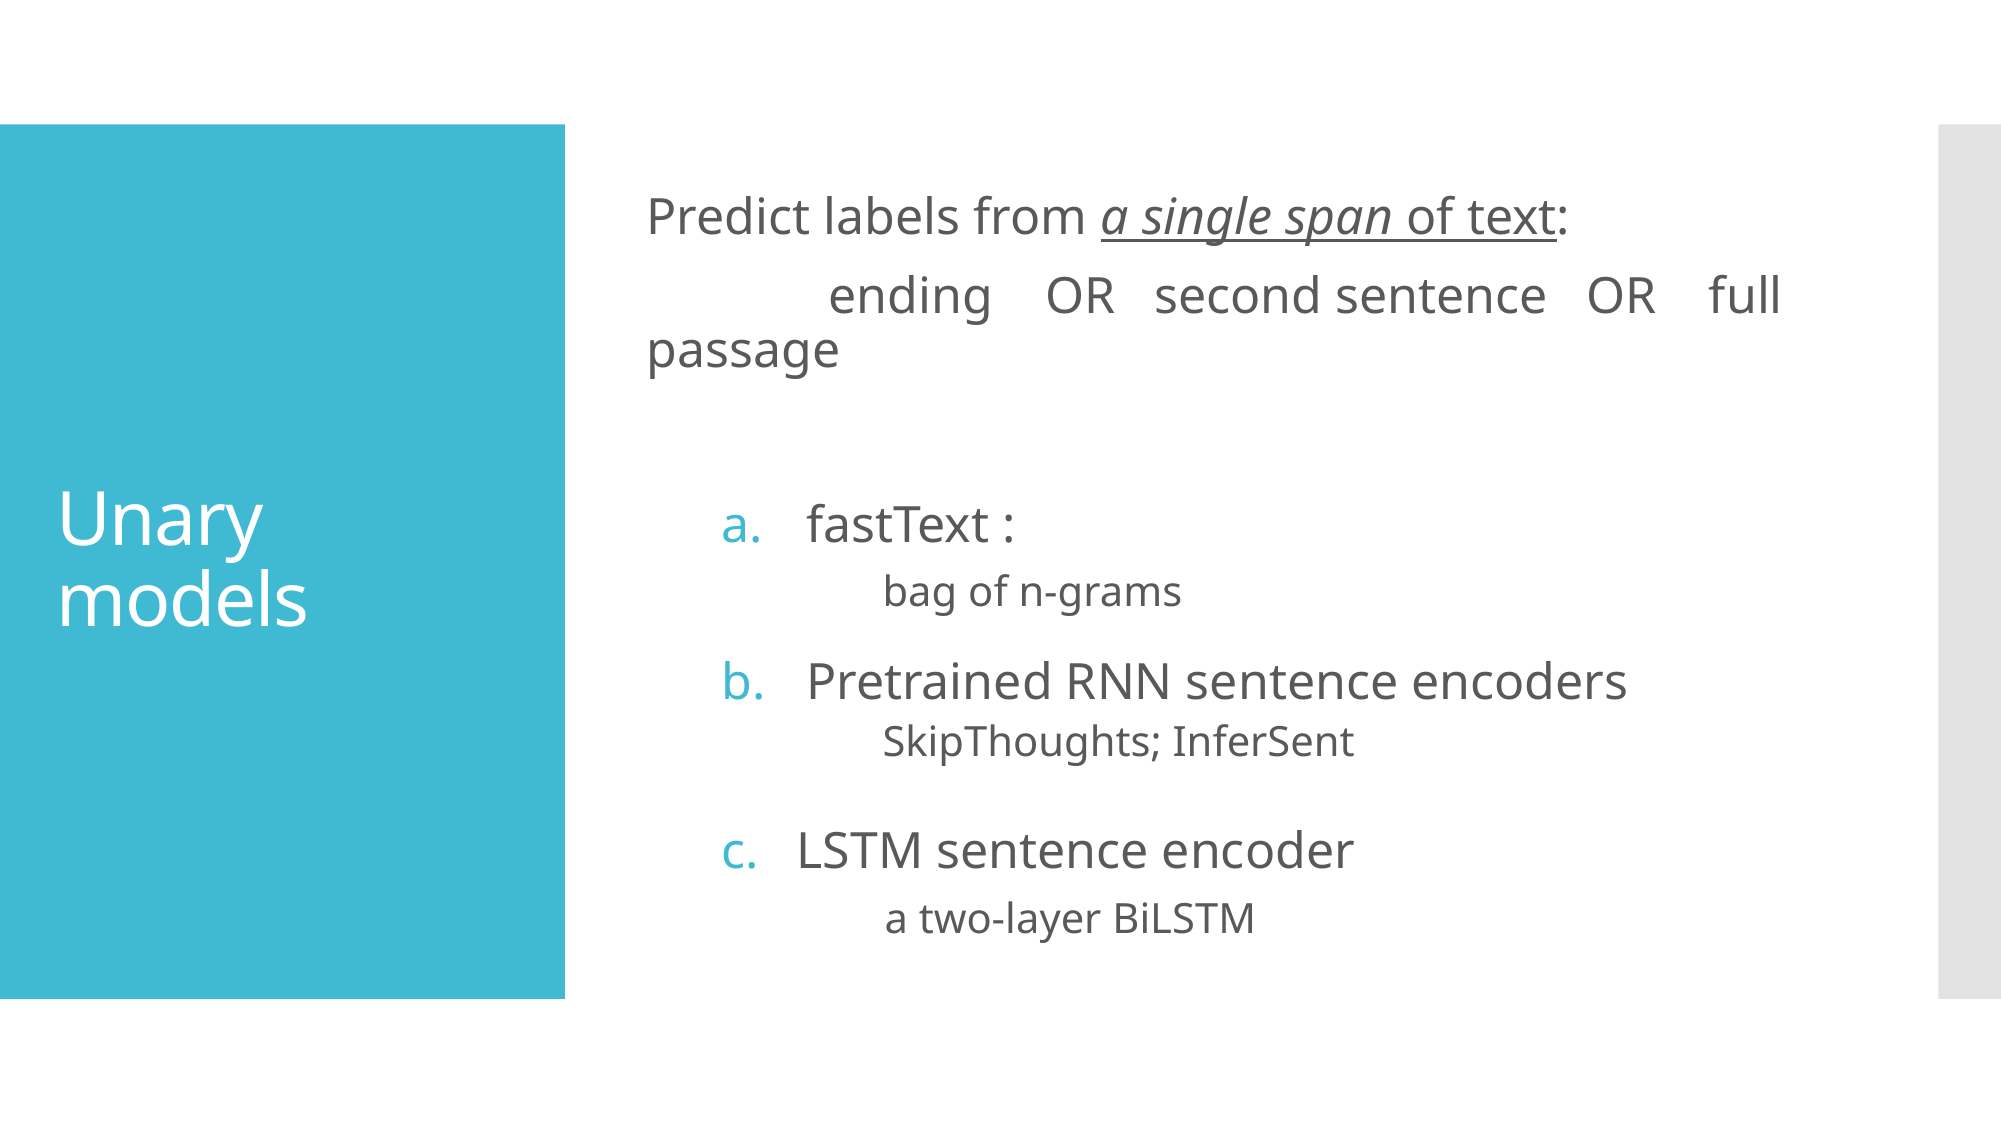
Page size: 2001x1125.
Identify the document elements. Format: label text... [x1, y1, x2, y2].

list Predict labels from a single span of text: ending OR second sentence OR full passage fastText : bag of n-grams Pretrained RNN sentence encoders SkipThoughts; InferSent LSTM sentence encoder a two-layer BiLSTM [631, 184, 1832, 1025]
title Unary models [41, 184, 525, 940]
